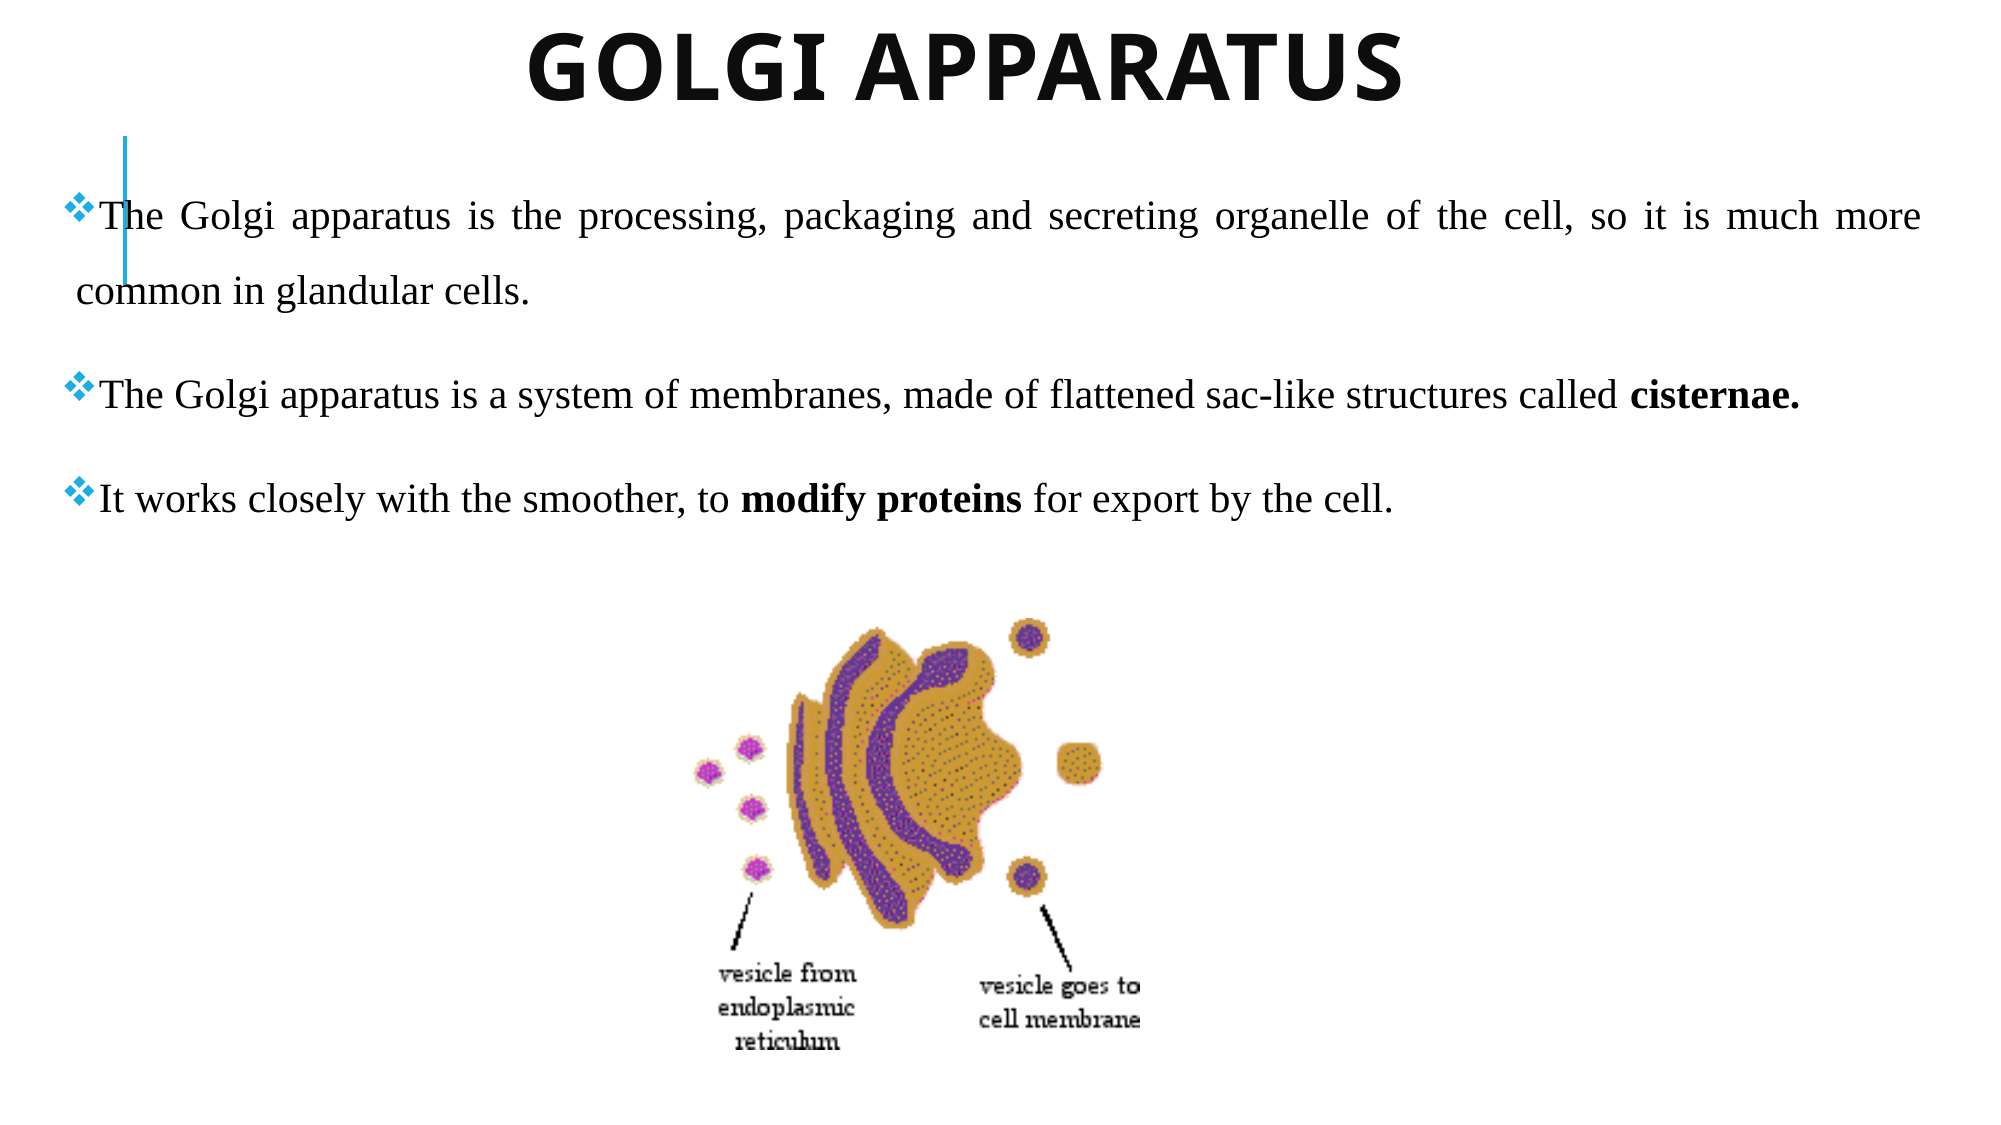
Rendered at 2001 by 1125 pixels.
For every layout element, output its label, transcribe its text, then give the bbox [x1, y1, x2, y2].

list The Golgi apparatus is the processing, packaging and secreting organelle of the cell, so it is much more common in glandular cells. The Golgi apparatus is a system of membranes, made of flattened sac-like structures called cisternae. It works closely with the smoother, to modify proteins for export by the cell. [53, 154, 1931, 869]
picture [693, 617, 1140, 1050]
title GOLGI APPARATUS [102, 75, 1828, 127]
text_box [0, 0, 2000, 75]
